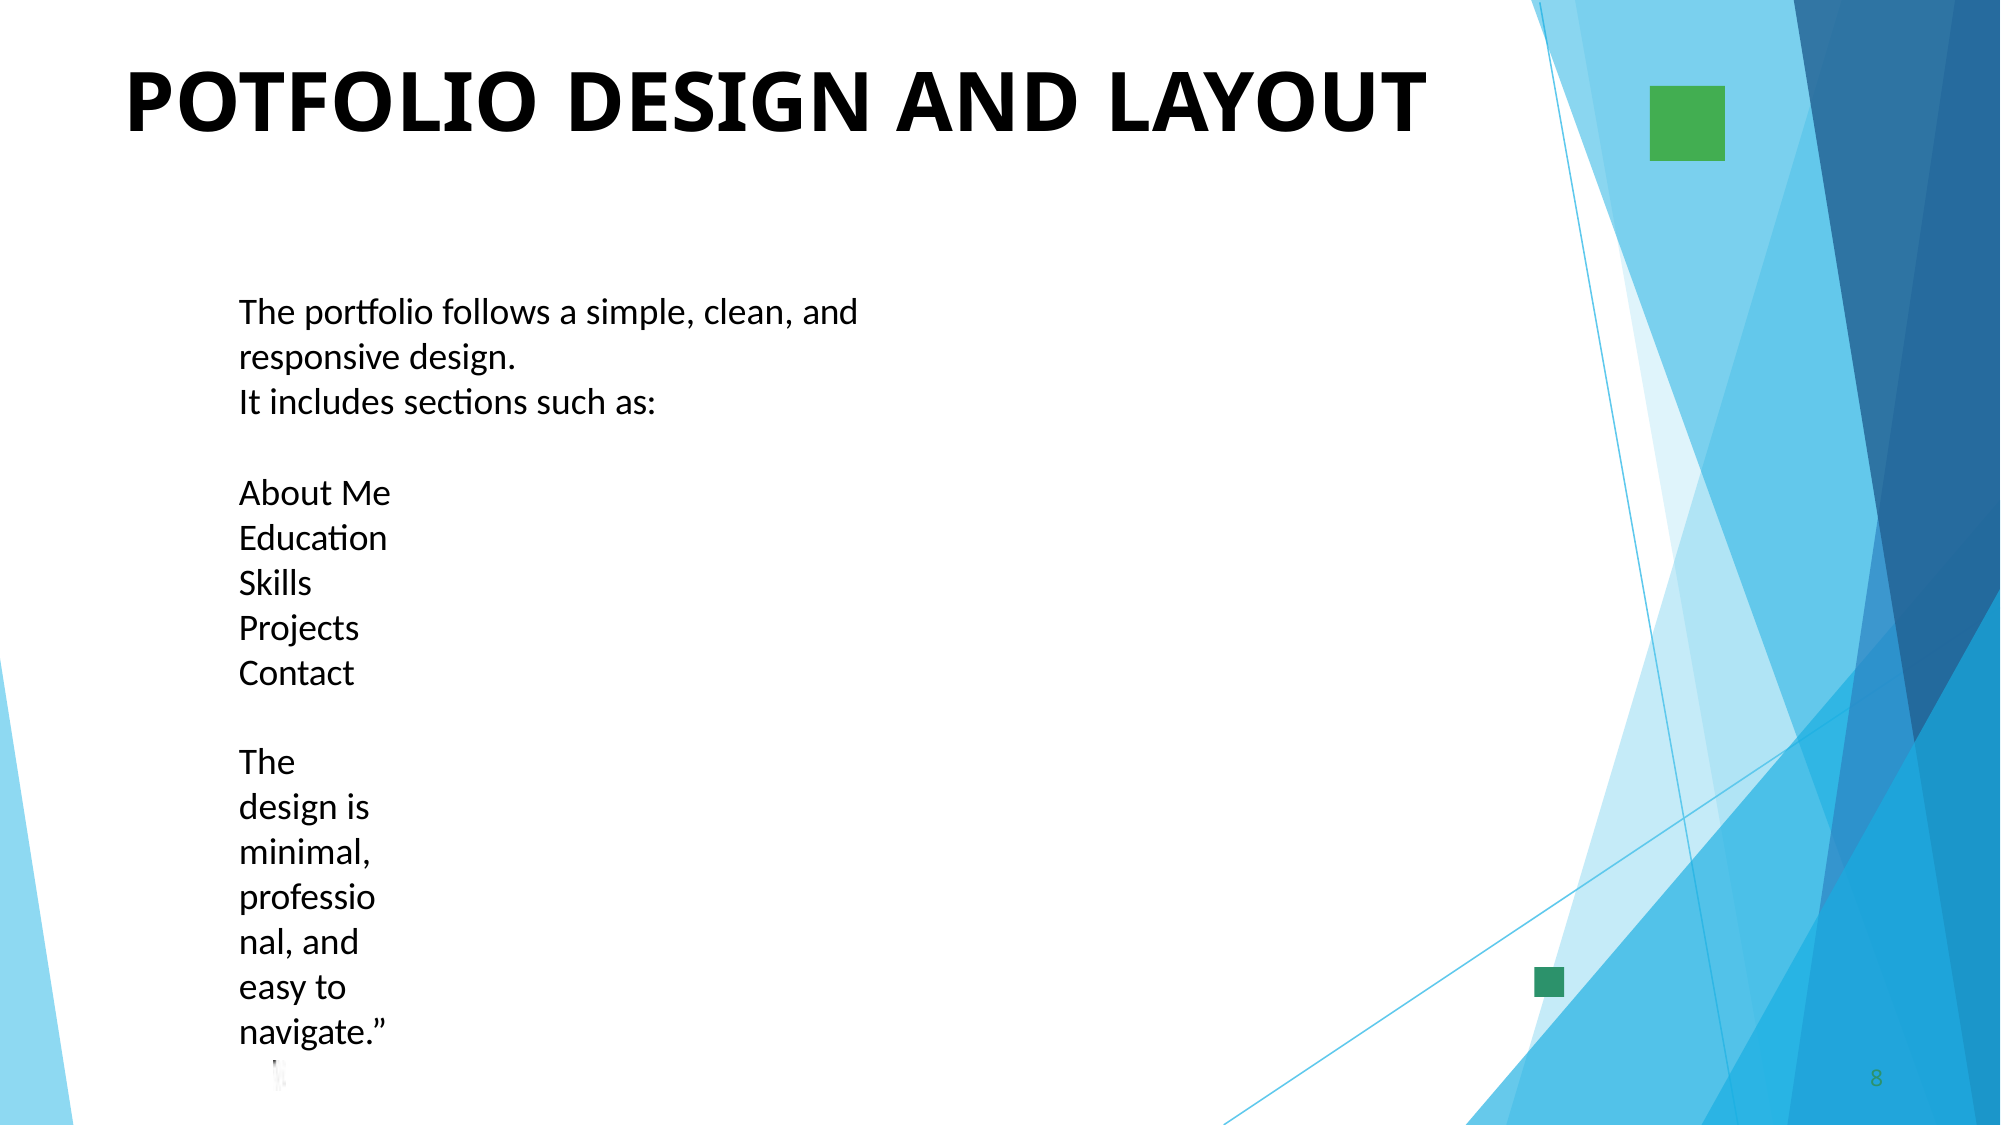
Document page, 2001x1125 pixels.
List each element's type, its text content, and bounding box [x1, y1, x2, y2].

title POTFOLIO DESIGN AND LAYOUT [91, 46, 1607, 237]
text_box [1534, 967, 1565, 997]
text_box The portfolio follows a simple, clean, and responsive design. It includes sections such as: About Me Education Skills Projects Contact The design is minimal, professional, and easy to navigate.” [236, 284, 965, 1053]
picture [273, 1060, 287, 1091]
slide_number 1 [1851, 1062, 1891, 1125]
text_box [1649, 85, 1725, 161]
